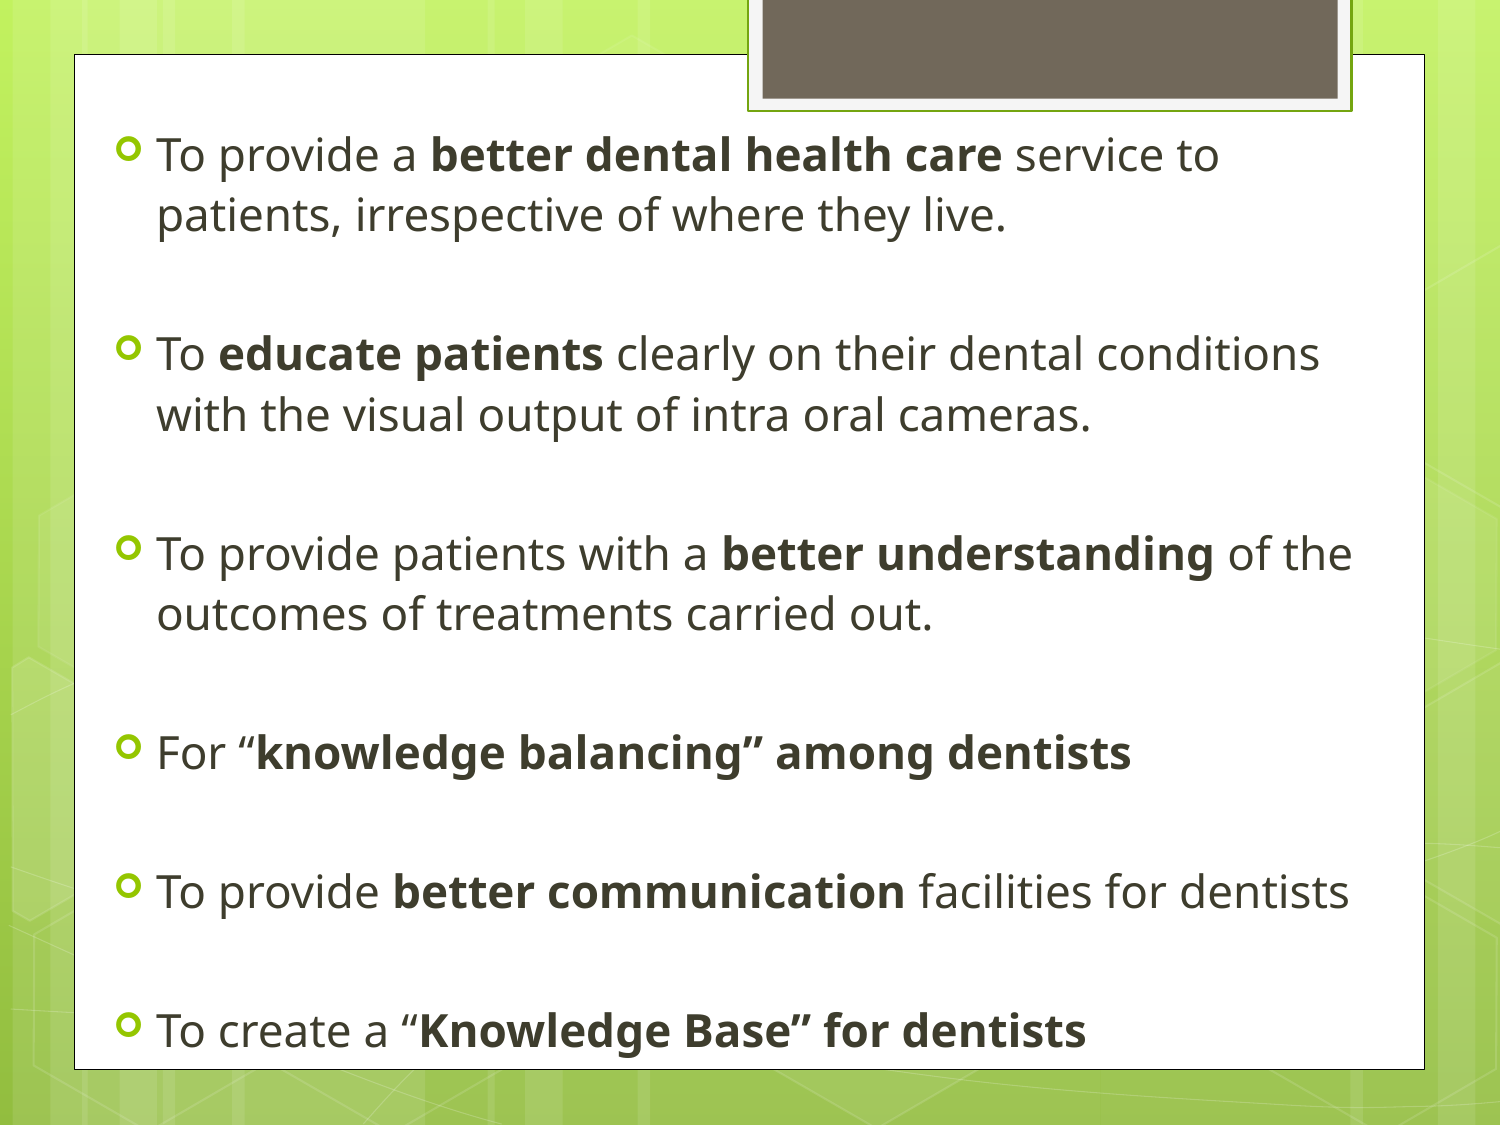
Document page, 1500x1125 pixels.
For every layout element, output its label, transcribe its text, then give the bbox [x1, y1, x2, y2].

list To provide a better dental health care service to patients, irrespective of where they live. To educate patients clearly on their dental conditions with the visual output of intra oral cameras. To provide patients with a better understanding of the outcomes of treatments carried out. For “knowledge balancing” among dentists To provide better communication facilities for dentists To create a “Knowledge Base” for dentists [87, 112, 1438, 1075]
